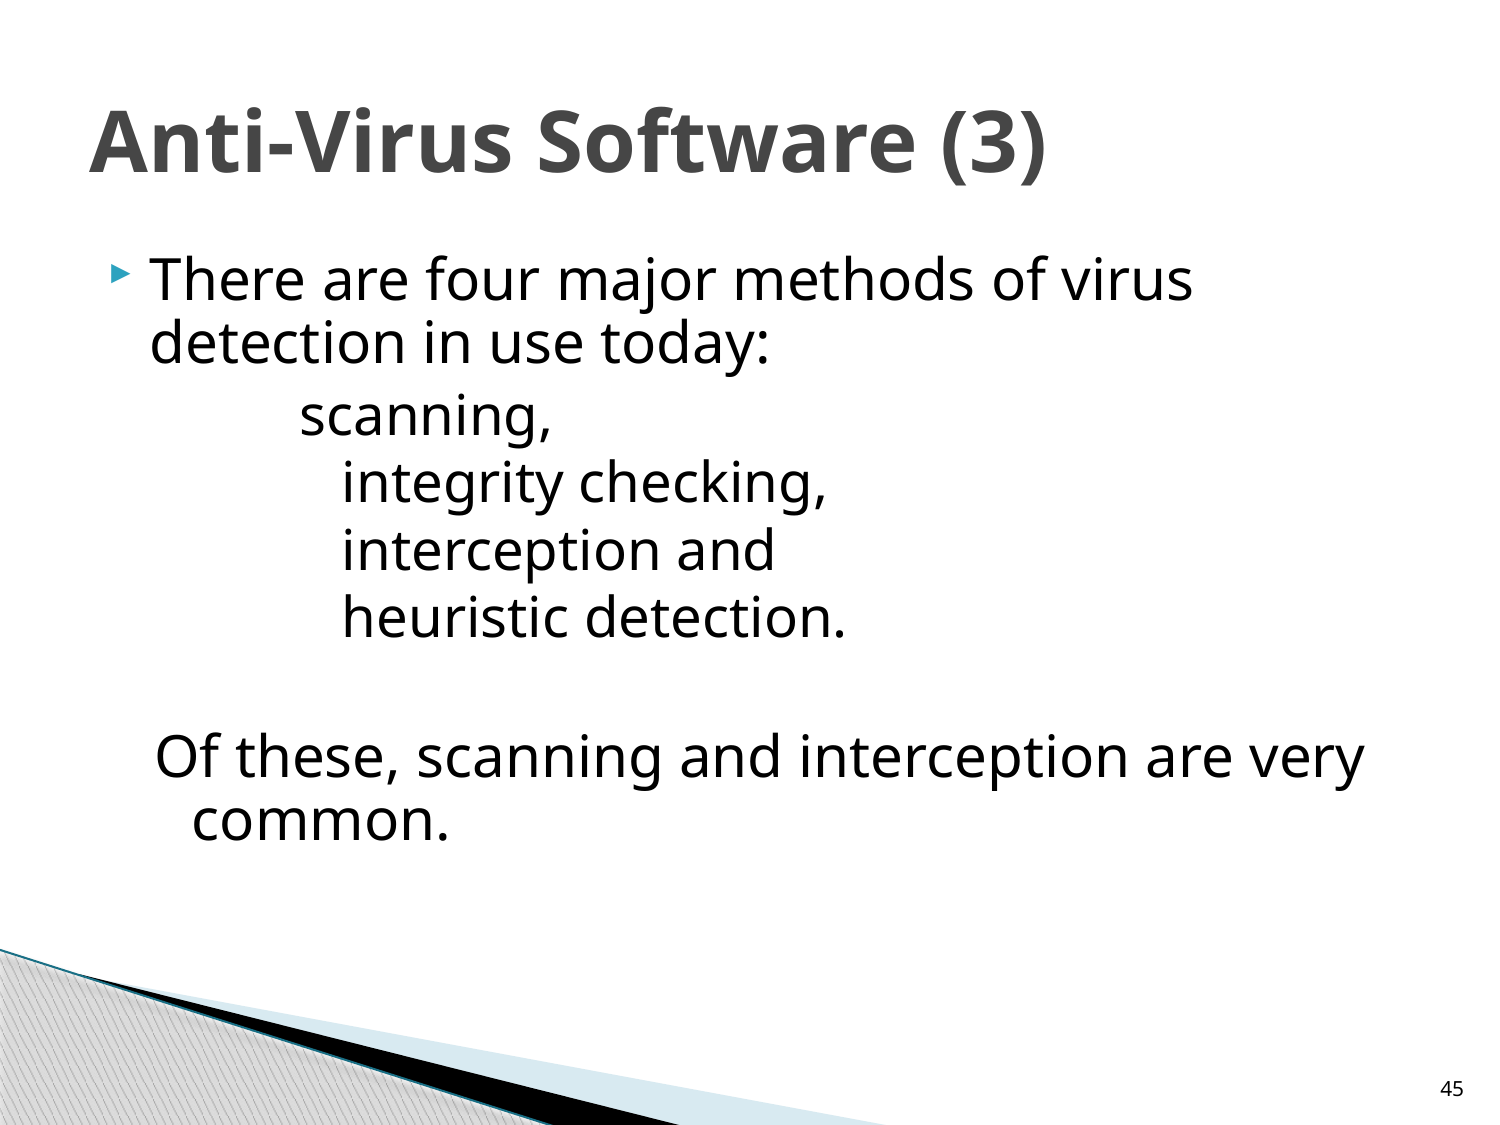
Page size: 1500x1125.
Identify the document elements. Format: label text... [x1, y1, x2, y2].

slide_number 45 [1418, 1051, 1479, 1112]
title Anti-Virus Software (3) [75, 45, 1425, 233]
list There are four major methods of virus detection in use today: scanning, integrity checking, interception and heuristic detection. Of these, scanning and interception are very common. [74, 242, 1426, 986]
